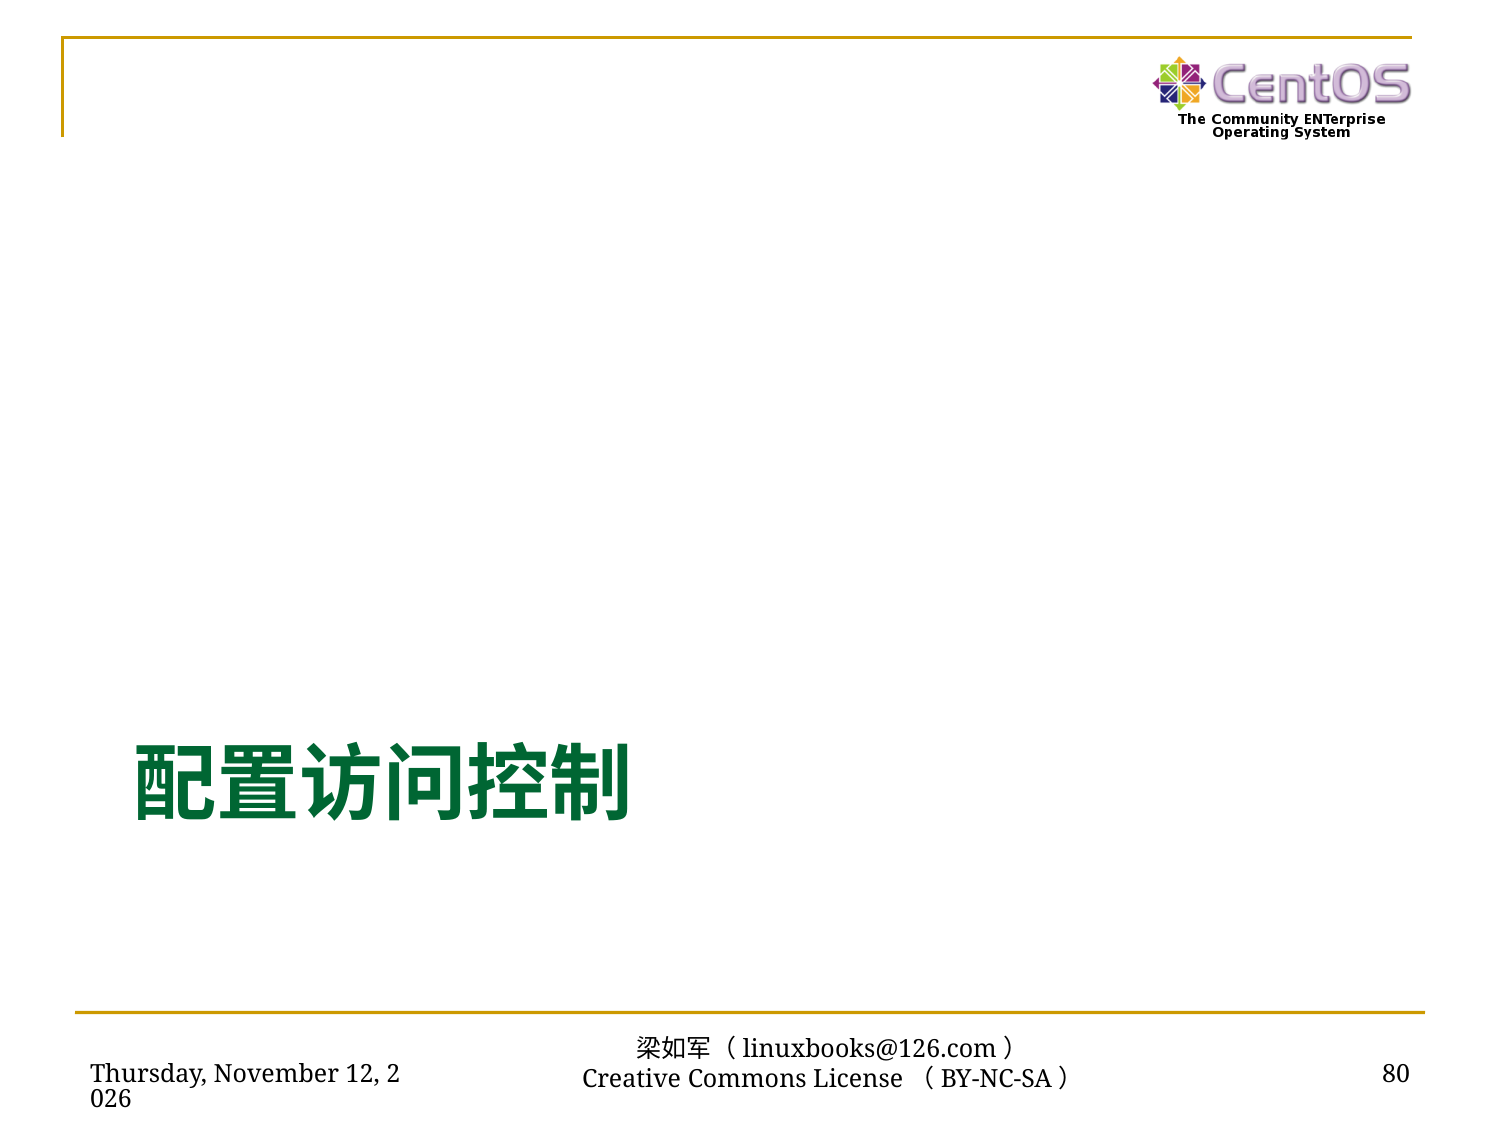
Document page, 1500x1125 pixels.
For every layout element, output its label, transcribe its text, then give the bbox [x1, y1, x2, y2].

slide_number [74, 1023, 426, 1100]
slide_number 80 [1074, 1023, 1426, 1100]
picture [1151, 54, 1412, 140]
footer 梁如军（linuxbooks@126.com） Creative Commons License（BY-NC-SA） [395, 1024, 1270, 1101]
title 配置访问控制 [118, 722, 1394, 947]
